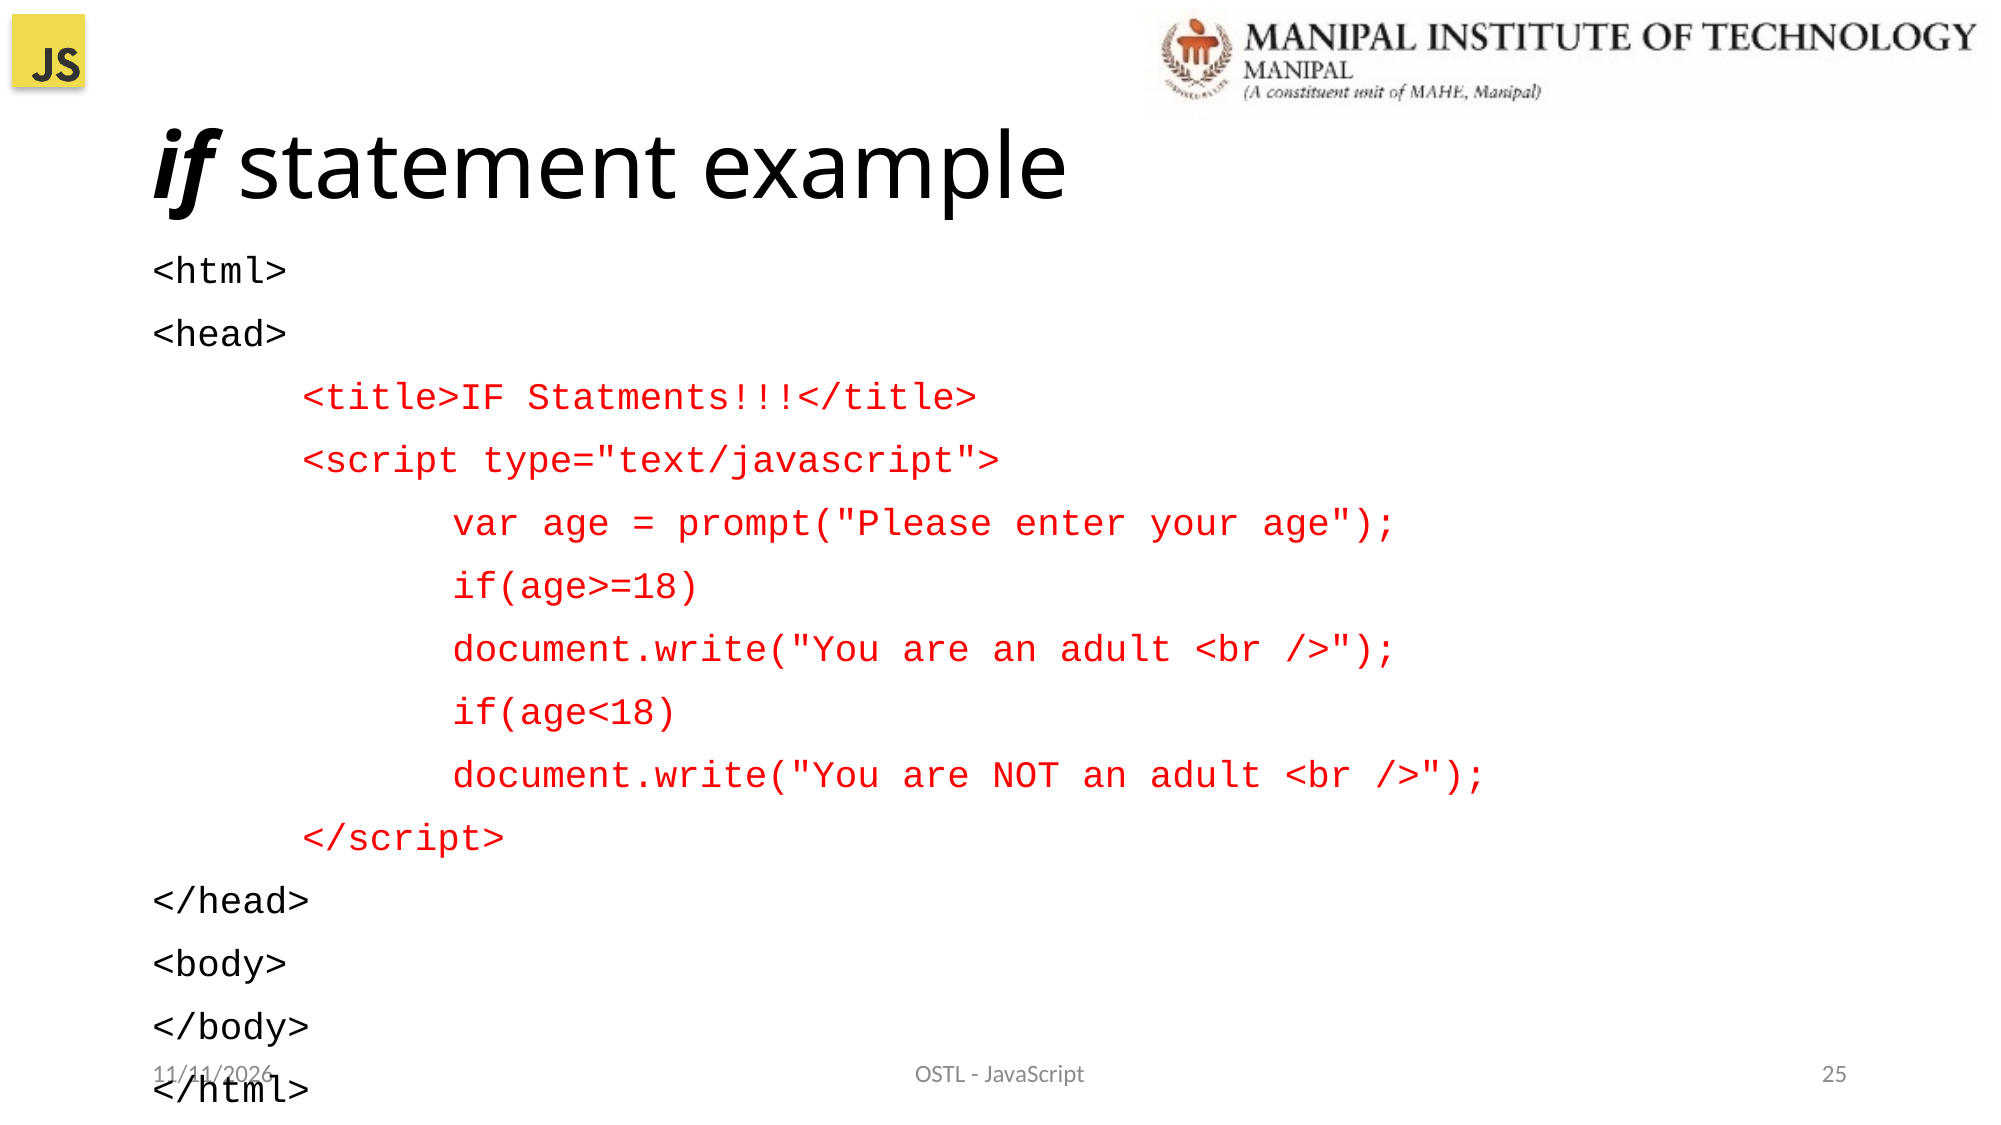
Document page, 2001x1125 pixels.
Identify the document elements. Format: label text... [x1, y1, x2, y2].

picture [1143, 7, 1994, 121]
list <html> <head> <title>IF Statments!!!</title> <script type="text/javascript"> var age = prompt("Please enter your age"); if(age>=18) document.write("You are an adult <br />"); if(age<18) document.write("You are NOT an adult <br />"); </script> </head> <body> </body> </html> [137, 220, 1863, 935]
picture [12, 14, 85, 87]
footer OSTL - JavaScript [662, 1042, 1338, 1103]
slide_number 22-Dec-21 [137, 1042, 588, 1103]
slide_number 25 [1412, 1042, 1863, 1103]
title if statement example [137, 59, 1863, 220]
